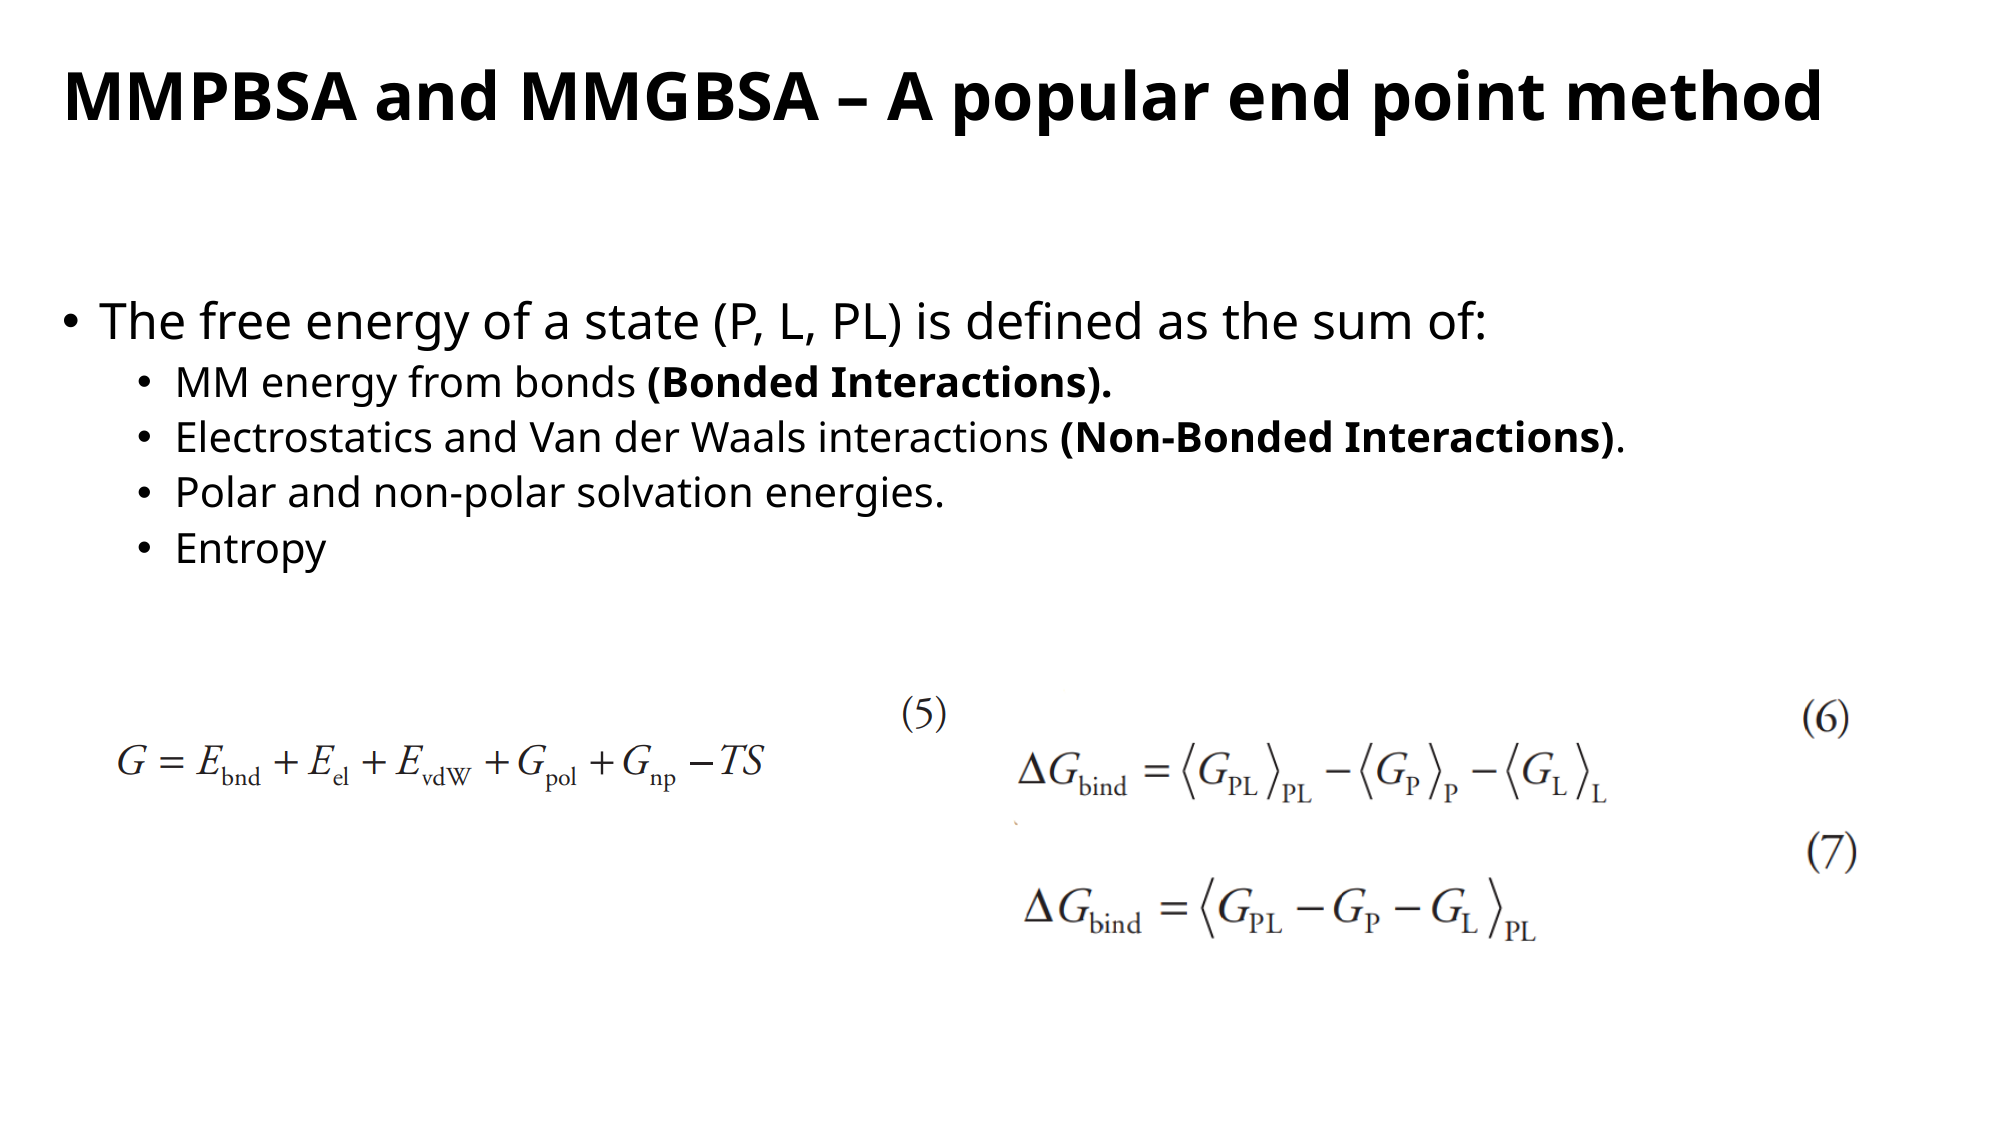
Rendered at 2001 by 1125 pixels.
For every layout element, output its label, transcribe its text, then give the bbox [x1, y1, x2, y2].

picture [104, 684, 955, 805]
text_box MMPBSA and MMGBSA – A popular end point method The free energy of a state (P, L, PL) is defined as the sum of: MM energy from bonds (Bonded Interactions). Electrostatics and Van der Waals interactions (Non-Bonded Interactions). Polar and non-polar solvation energies. Entropy [47, 55, 1848, 1049]
picture [1012, 678, 1863, 950]
